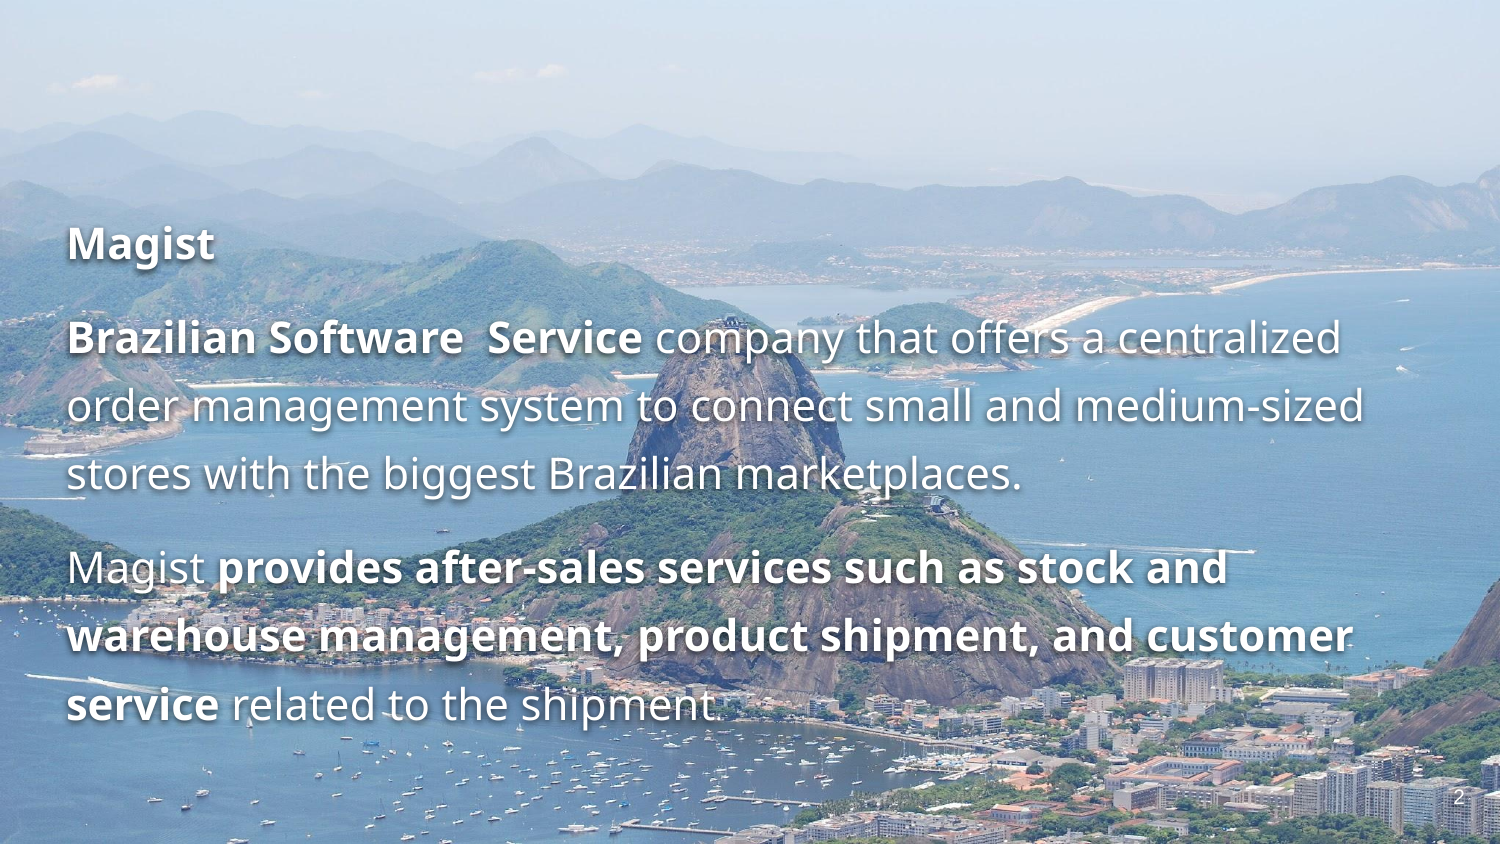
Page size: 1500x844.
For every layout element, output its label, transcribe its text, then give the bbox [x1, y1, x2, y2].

picture [0, 0, 1500, 844]
slide_number ‹#› [1389, 764, 1480, 830]
list Magist Brazilian Software Service company that offers a centralized order management system to connect small and medium-sized stores with the biggest Brazilian marketplaces. Magist provides after-sales services such as stock and warehouse management, product shipment, and customer service related to the shipment. [51, 189, 1449, 750]
